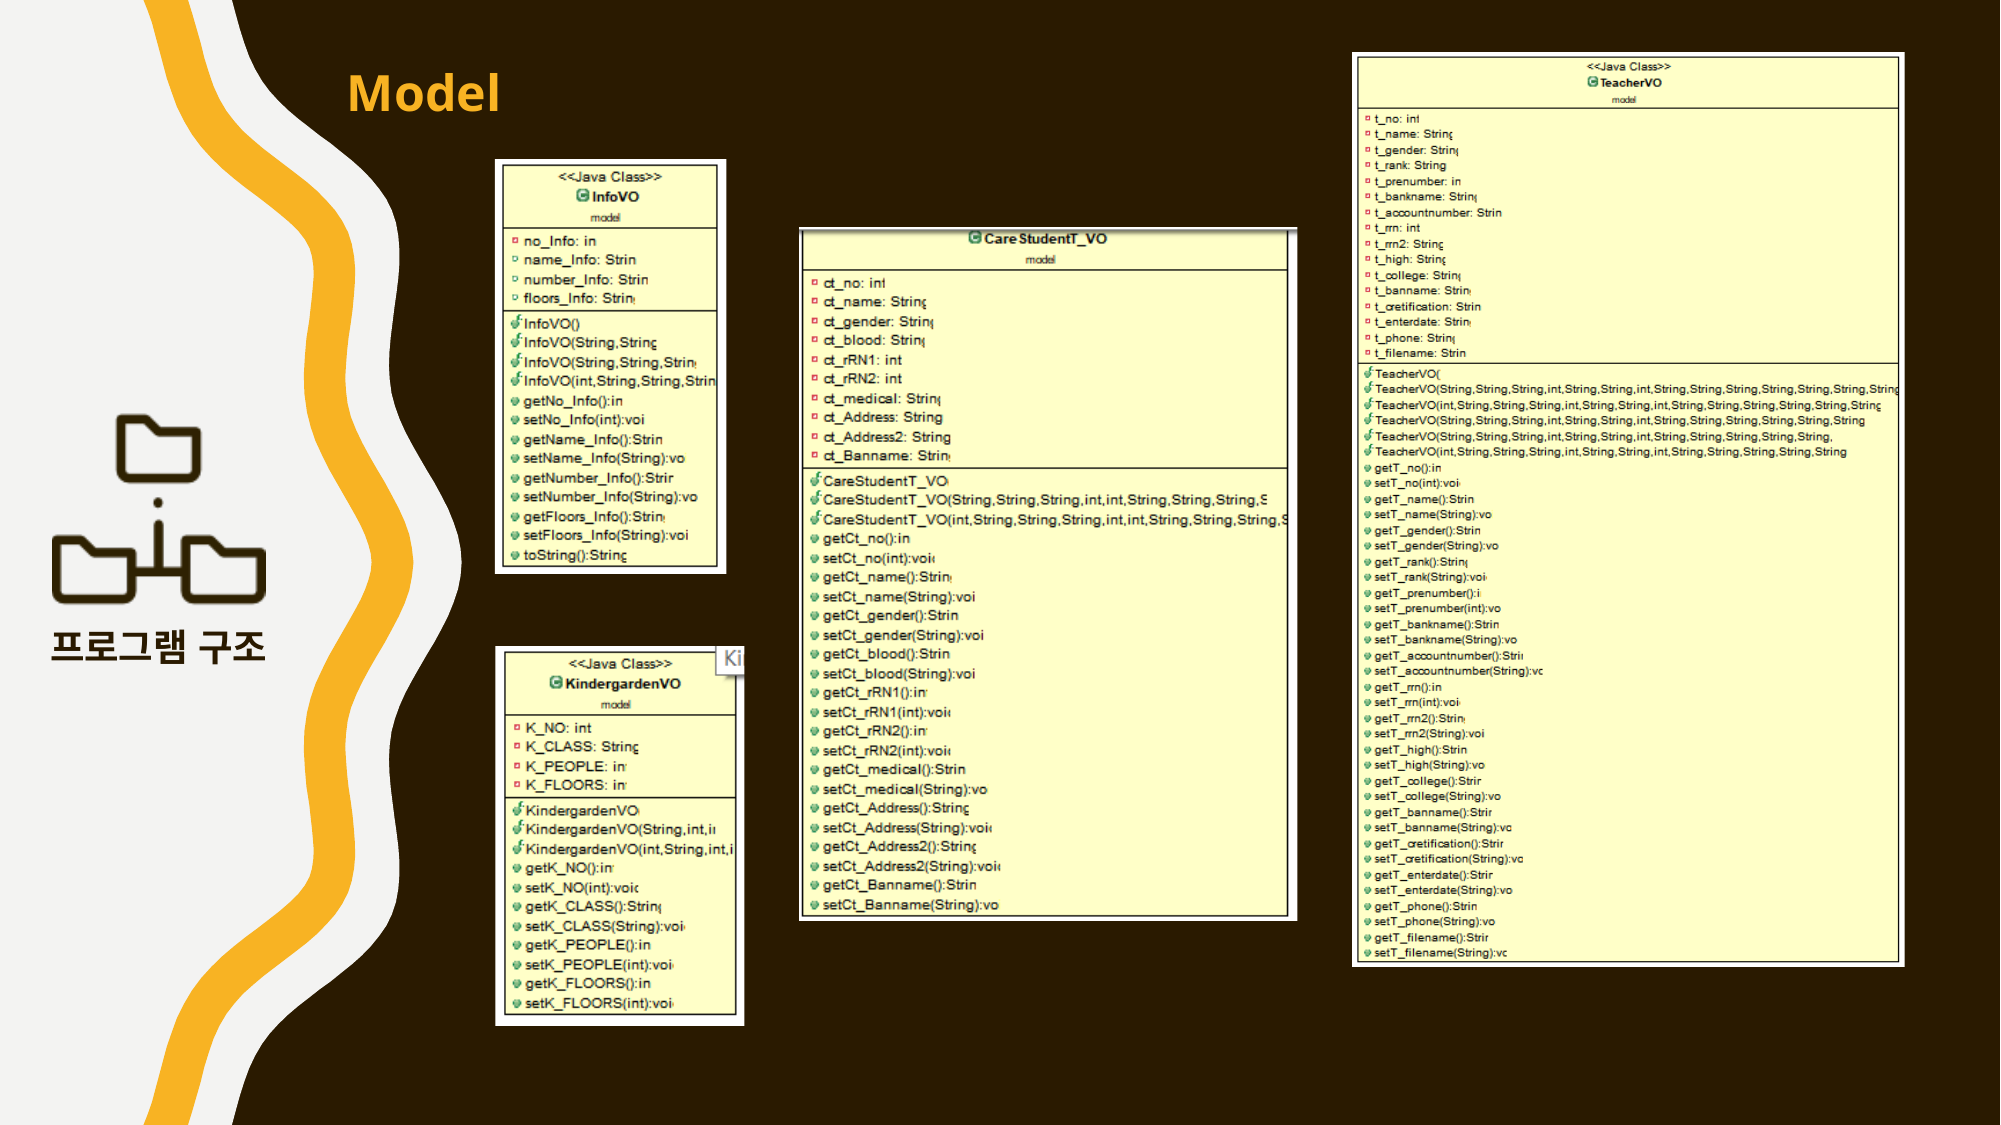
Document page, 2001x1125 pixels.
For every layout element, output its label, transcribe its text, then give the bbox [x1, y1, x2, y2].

picture [799, 226, 1298, 921]
text_box Model [332, 54, 530, 130]
picture [1352, 52, 1905, 967]
picture [495, 646, 745, 1026]
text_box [26, 402, 292, 677]
picture [494, 159, 727, 574]
